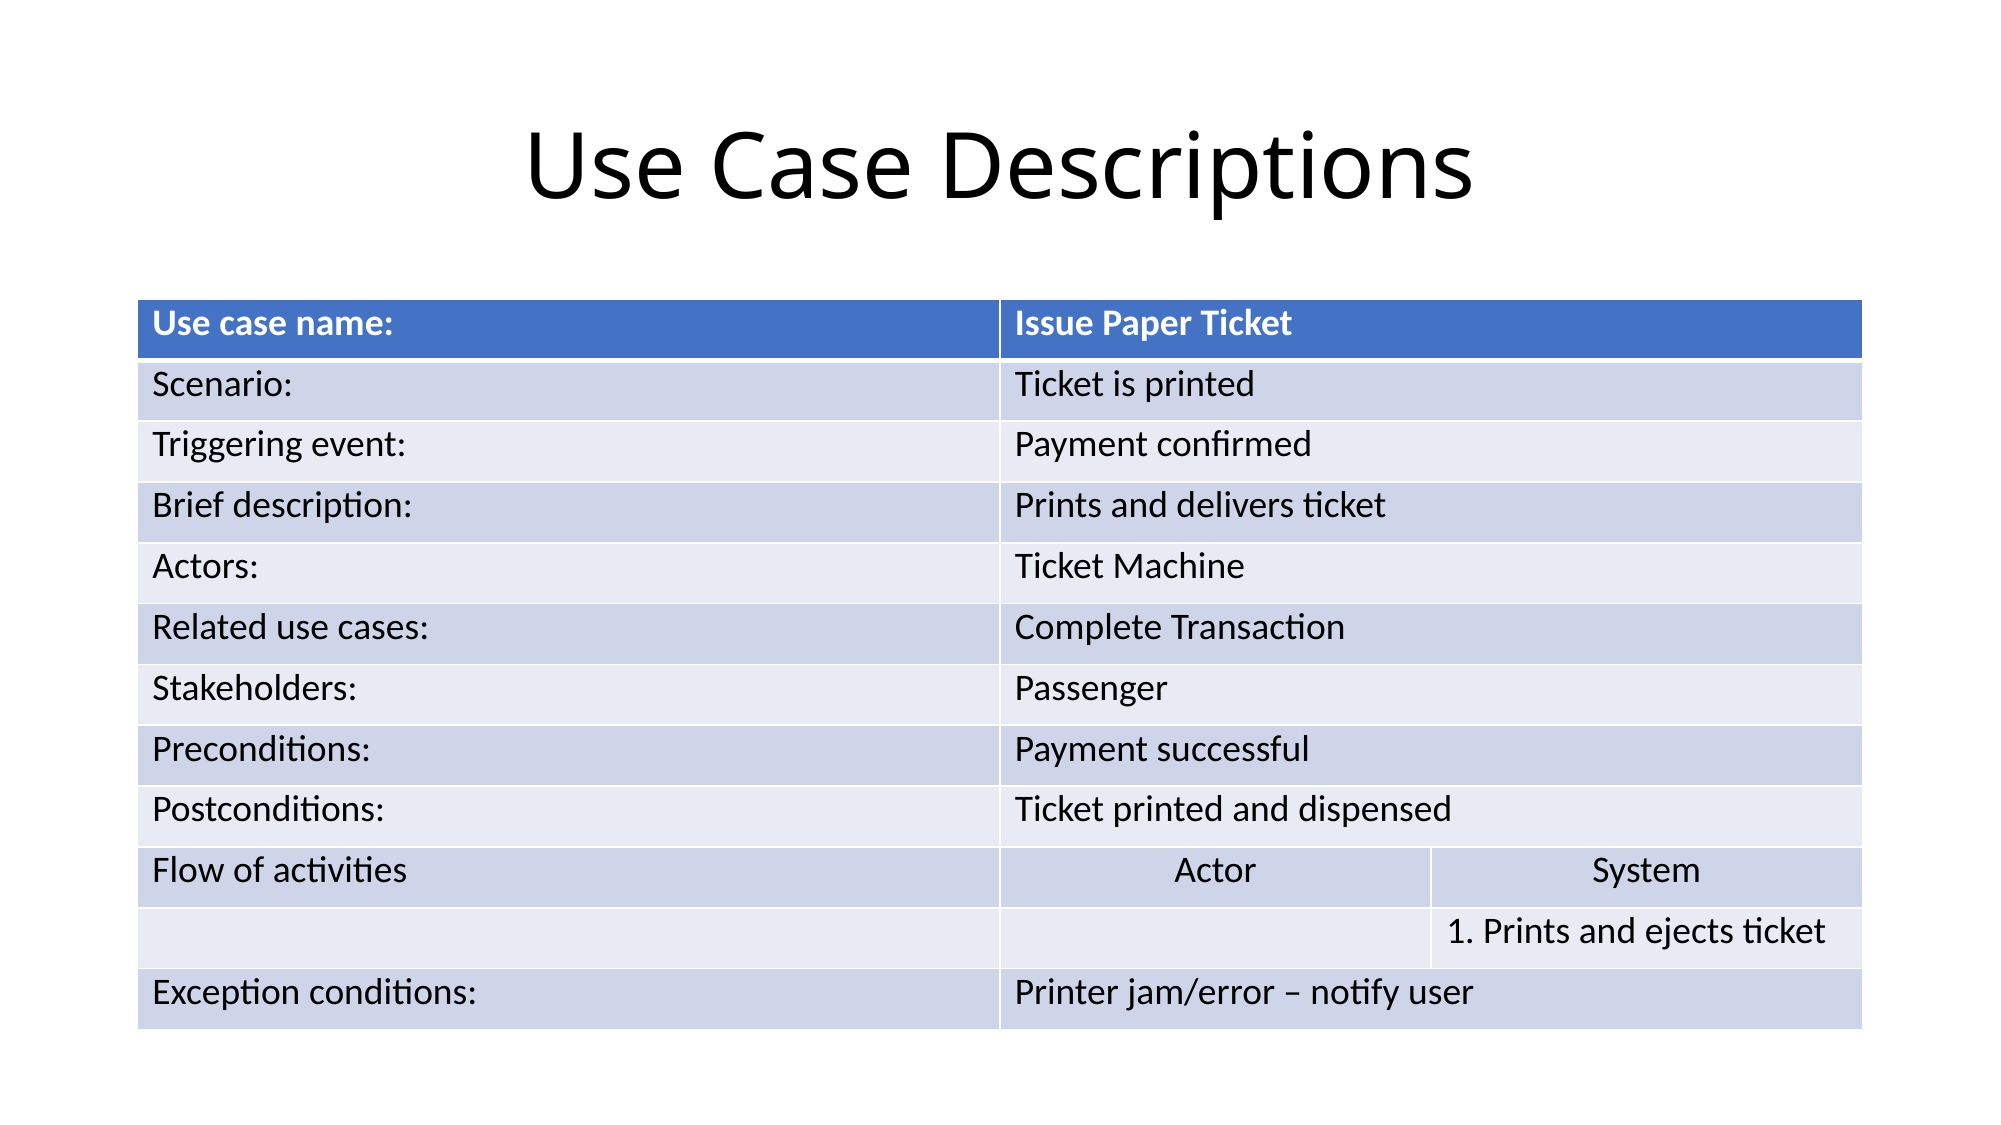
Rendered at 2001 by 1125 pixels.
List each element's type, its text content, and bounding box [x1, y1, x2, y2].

table_cell Ticket printed and dispensed [1001, 787, 1862, 846]
table_cell Scenario: [138, 363, 999, 420]
title Use Case Descriptions [137, 59, 1863, 278]
table_cell Preconditions: [138, 726, 999, 785]
table_header Use case name: [138, 300, 999, 358]
table_cell 1. Prints and ejects ticket [1432, 909, 1862, 968]
table_cell Ticket Machine [1001, 544, 1862, 603]
table_cell Payment successful [1001, 726, 1862, 785]
table_header Issue Paper Ticket [1001, 300, 1862, 358]
table_cell Brief description: [138, 483, 999, 542]
table_cell System [1432, 848, 1862, 907]
table_cell Complete Transaction [1001, 604, 1862, 664]
table_cell Ticket is printed [1001, 363, 1862, 420]
table_cell Payment confirmed [1001, 422, 1862, 481]
table_cell Exception conditions: [138, 969, 999, 1029]
table_cell [1001, 909, 1430, 968]
table_cell [138, 909, 999, 968]
table_cell Passenger [1001, 665, 1862, 724]
table_cell Postconditions: [138, 787, 999, 846]
table_cell Stakeholders: [138, 665, 999, 724]
table_cell Actor [1001, 848, 1430, 907]
table_cell Actors: [138, 544, 999, 603]
table_cell Printer jam/error – notify user [1001, 969, 1862, 1029]
table_cell Flow of activities [138, 848, 999, 907]
table_cell Triggering event: [138, 422, 999, 481]
table_cell Related use cases: [138, 604, 999, 664]
table_cell Prints and delivers ticket [1001, 483, 1862, 542]
